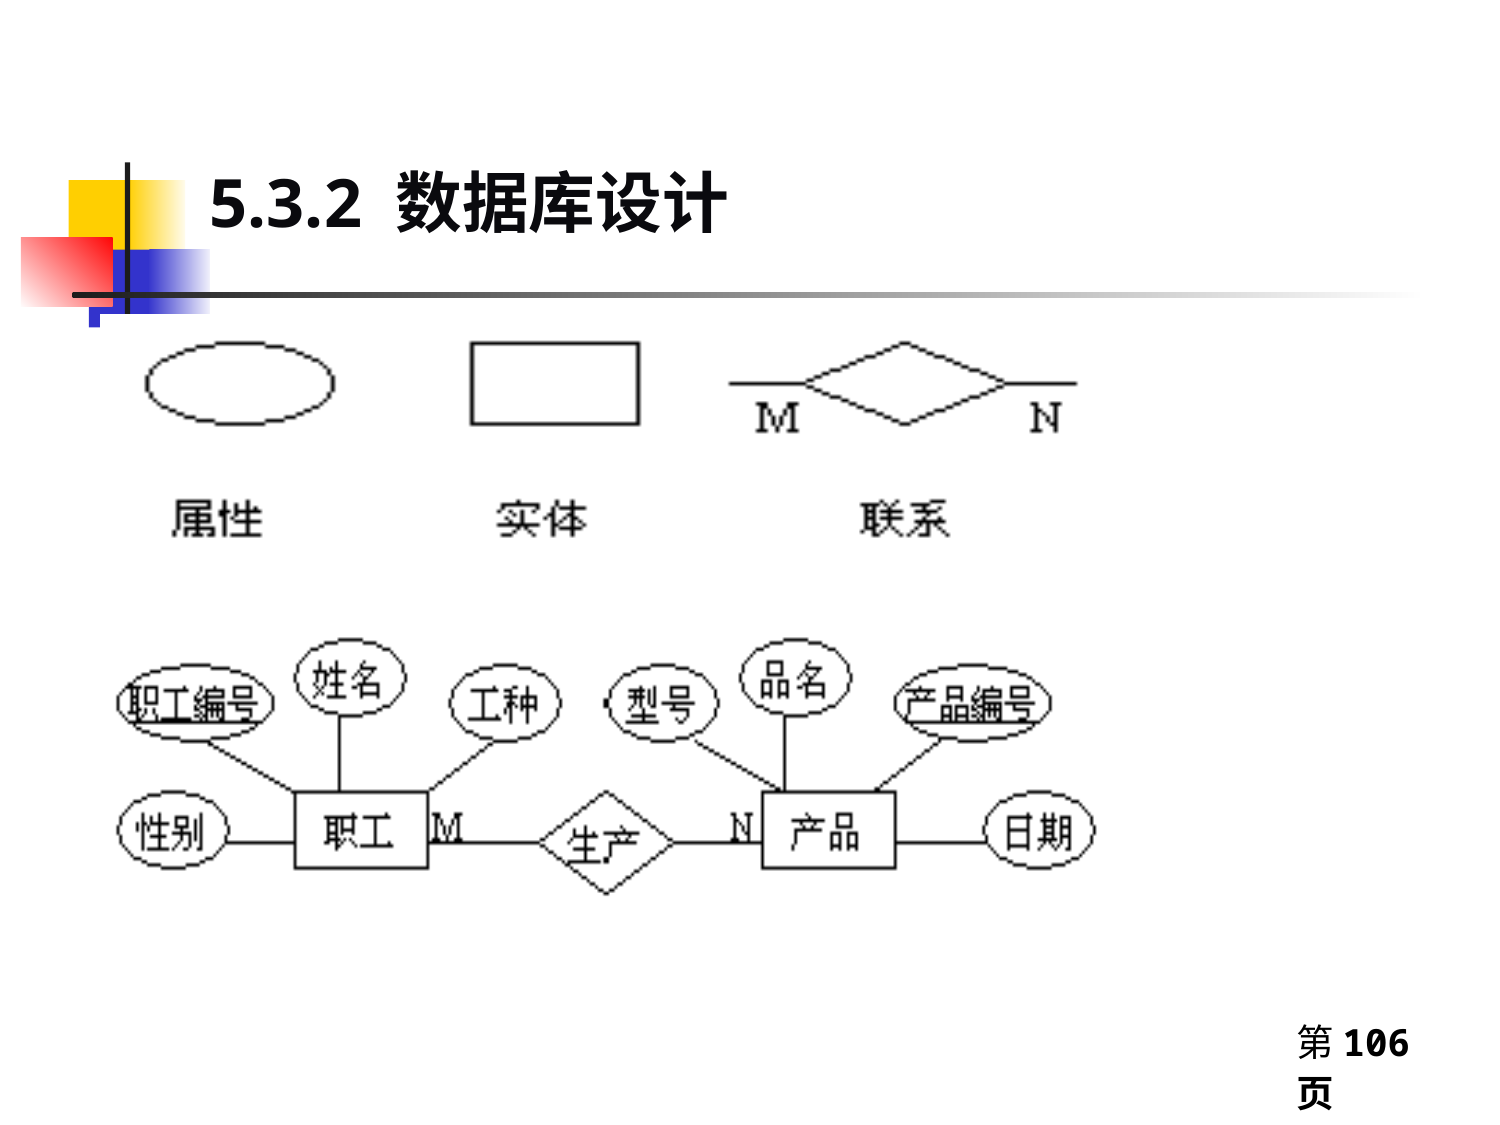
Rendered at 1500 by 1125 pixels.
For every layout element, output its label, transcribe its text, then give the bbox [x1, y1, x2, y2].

picture [111, 633, 1105, 912]
picture [111, 326, 1117, 622]
text_box 5.3.2 数据库设计 [194, 125, 774, 276]
